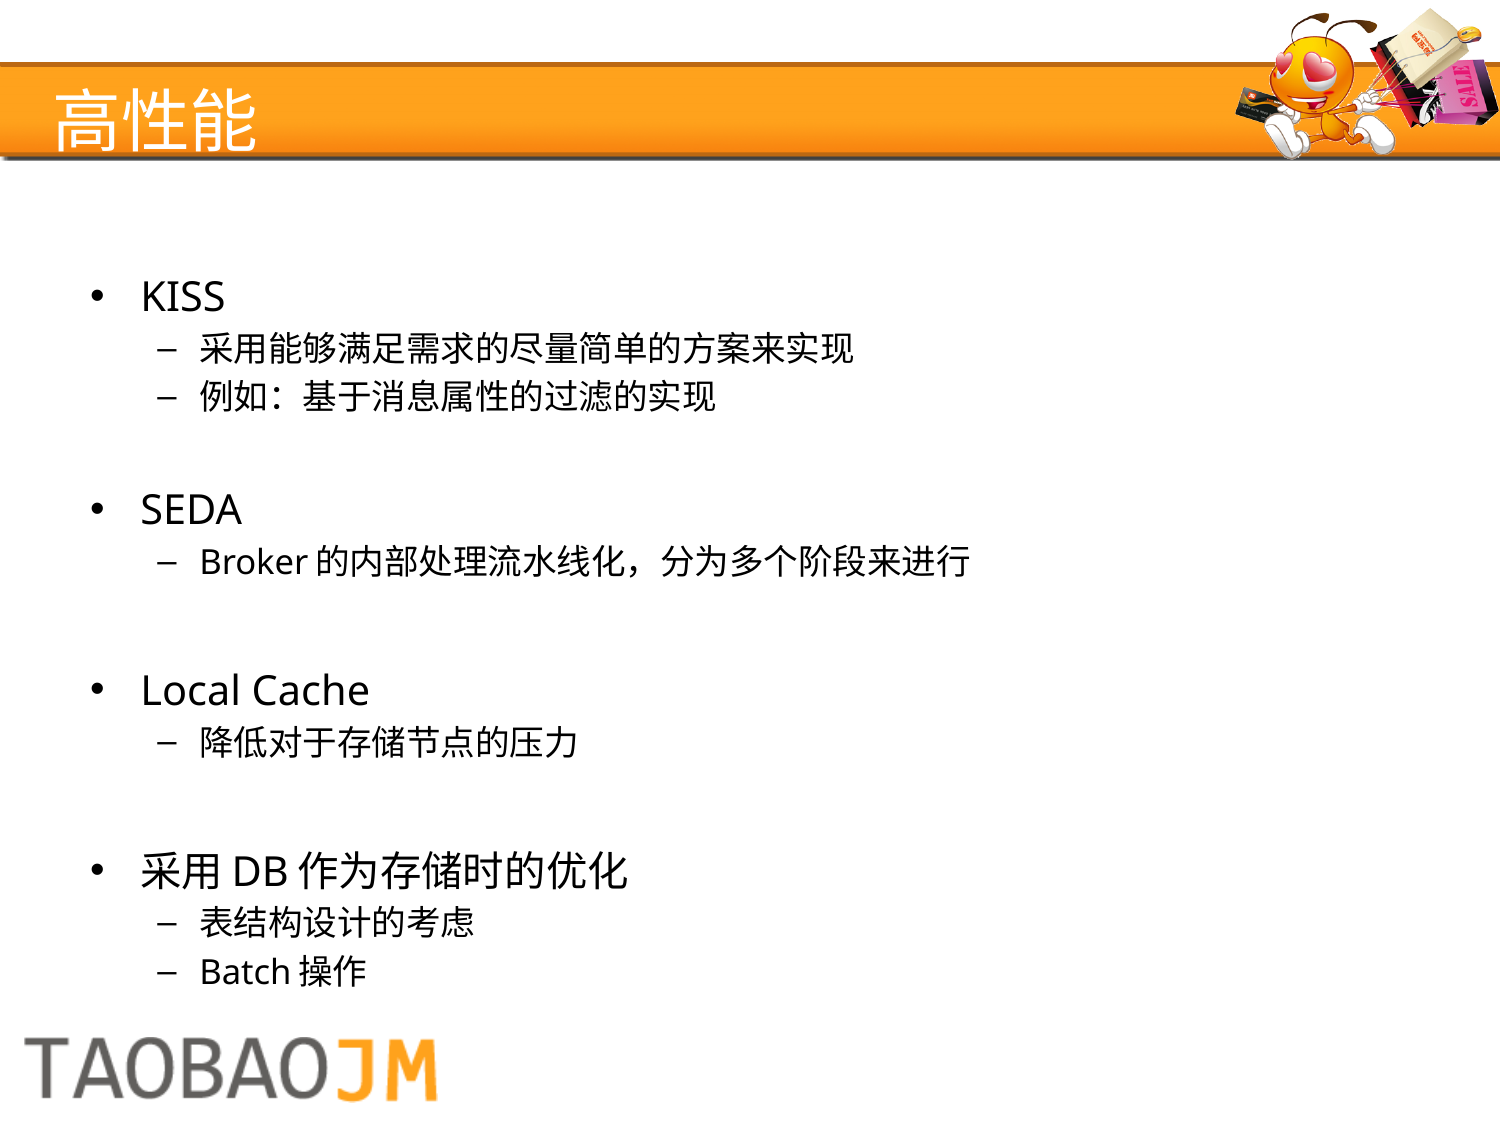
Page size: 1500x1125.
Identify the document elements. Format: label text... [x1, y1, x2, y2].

picture [0, 0, 1500, 213]
list KISS 采用能够满足需求的尽量简单的方案来实现 例如：基于消息属性的过滤的实现 SEDA Broker的内部处理流水线化，分为多个阶段来进行 Local Cache 降低对于存储节点的压力 采用DB作为存储时的优化 表结构设计的考虑 Batch操作 [75, 262, 1425, 1005]
picture [24, 1037, 438, 1103]
title 高性能 [37, 87, 1263, 150]
